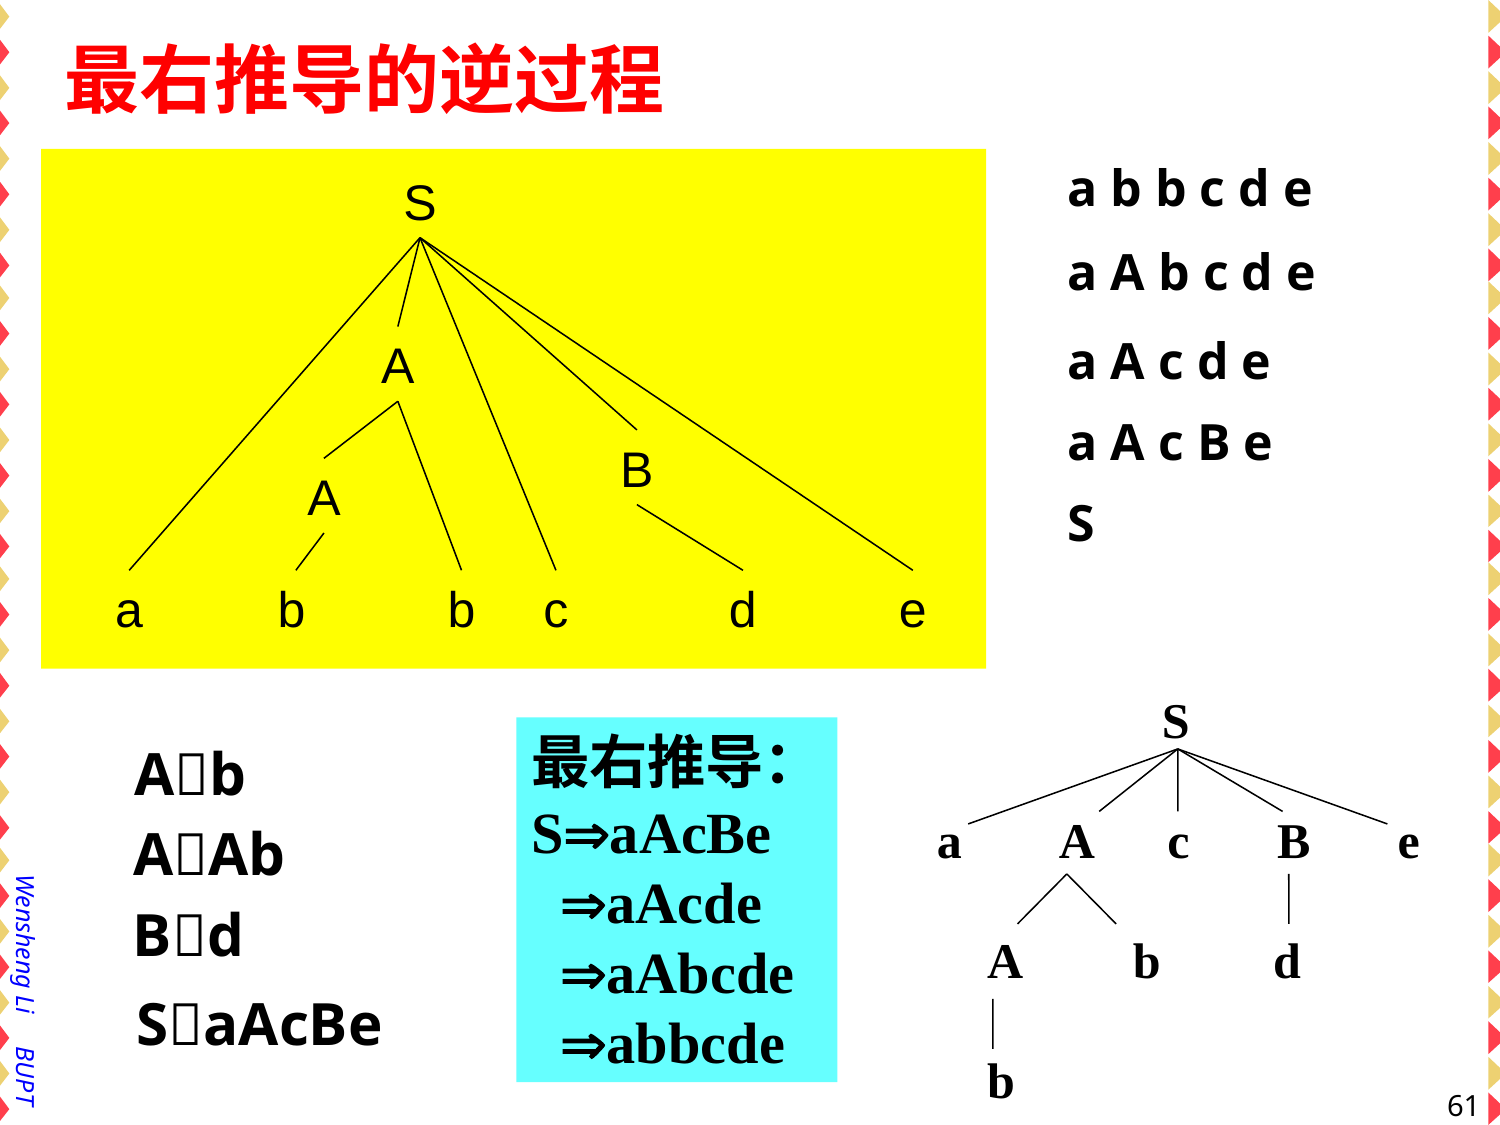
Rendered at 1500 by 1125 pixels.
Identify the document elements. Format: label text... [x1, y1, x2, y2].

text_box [419, 237, 914, 571]
text_box d [714, 579, 772, 645]
text_box e [884, 570, 942, 645]
text_box a A c d e [1052, 321, 1441, 397]
text_box S [1052, 484, 1441, 560]
text_box Ab [119, 729, 314, 809]
text_box AAb [118, 809, 359, 895]
text_box SaAcBe [121, 979, 455, 1065]
text_box b [262, 579, 329, 645]
text_box S [388, 162, 452, 236]
slide_number 61 [1348, 1079, 1496, 1124]
text_box a A c B e [1052, 403, 1441, 478]
text_box a [100, 570, 158, 645]
text_box 最右推导： SaAcBe aAcde aAbcde abbcde [516, 717, 838, 1083]
text_box a b b c d e [1052, 148, 1440, 224]
text_box [41, 148, 987, 669]
text_box c [528, 579, 584, 645]
text_box b [432, 580, 491, 645]
text_box Bd [118, 890, 313, 976]
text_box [129, 237, 416, 571]
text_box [893, 680, 1439, 1116]
text_box 最右推导的逆过程 [49, 24, 1463, 135]
text_box a A b c d e [1052, 233, 1441, 308]
